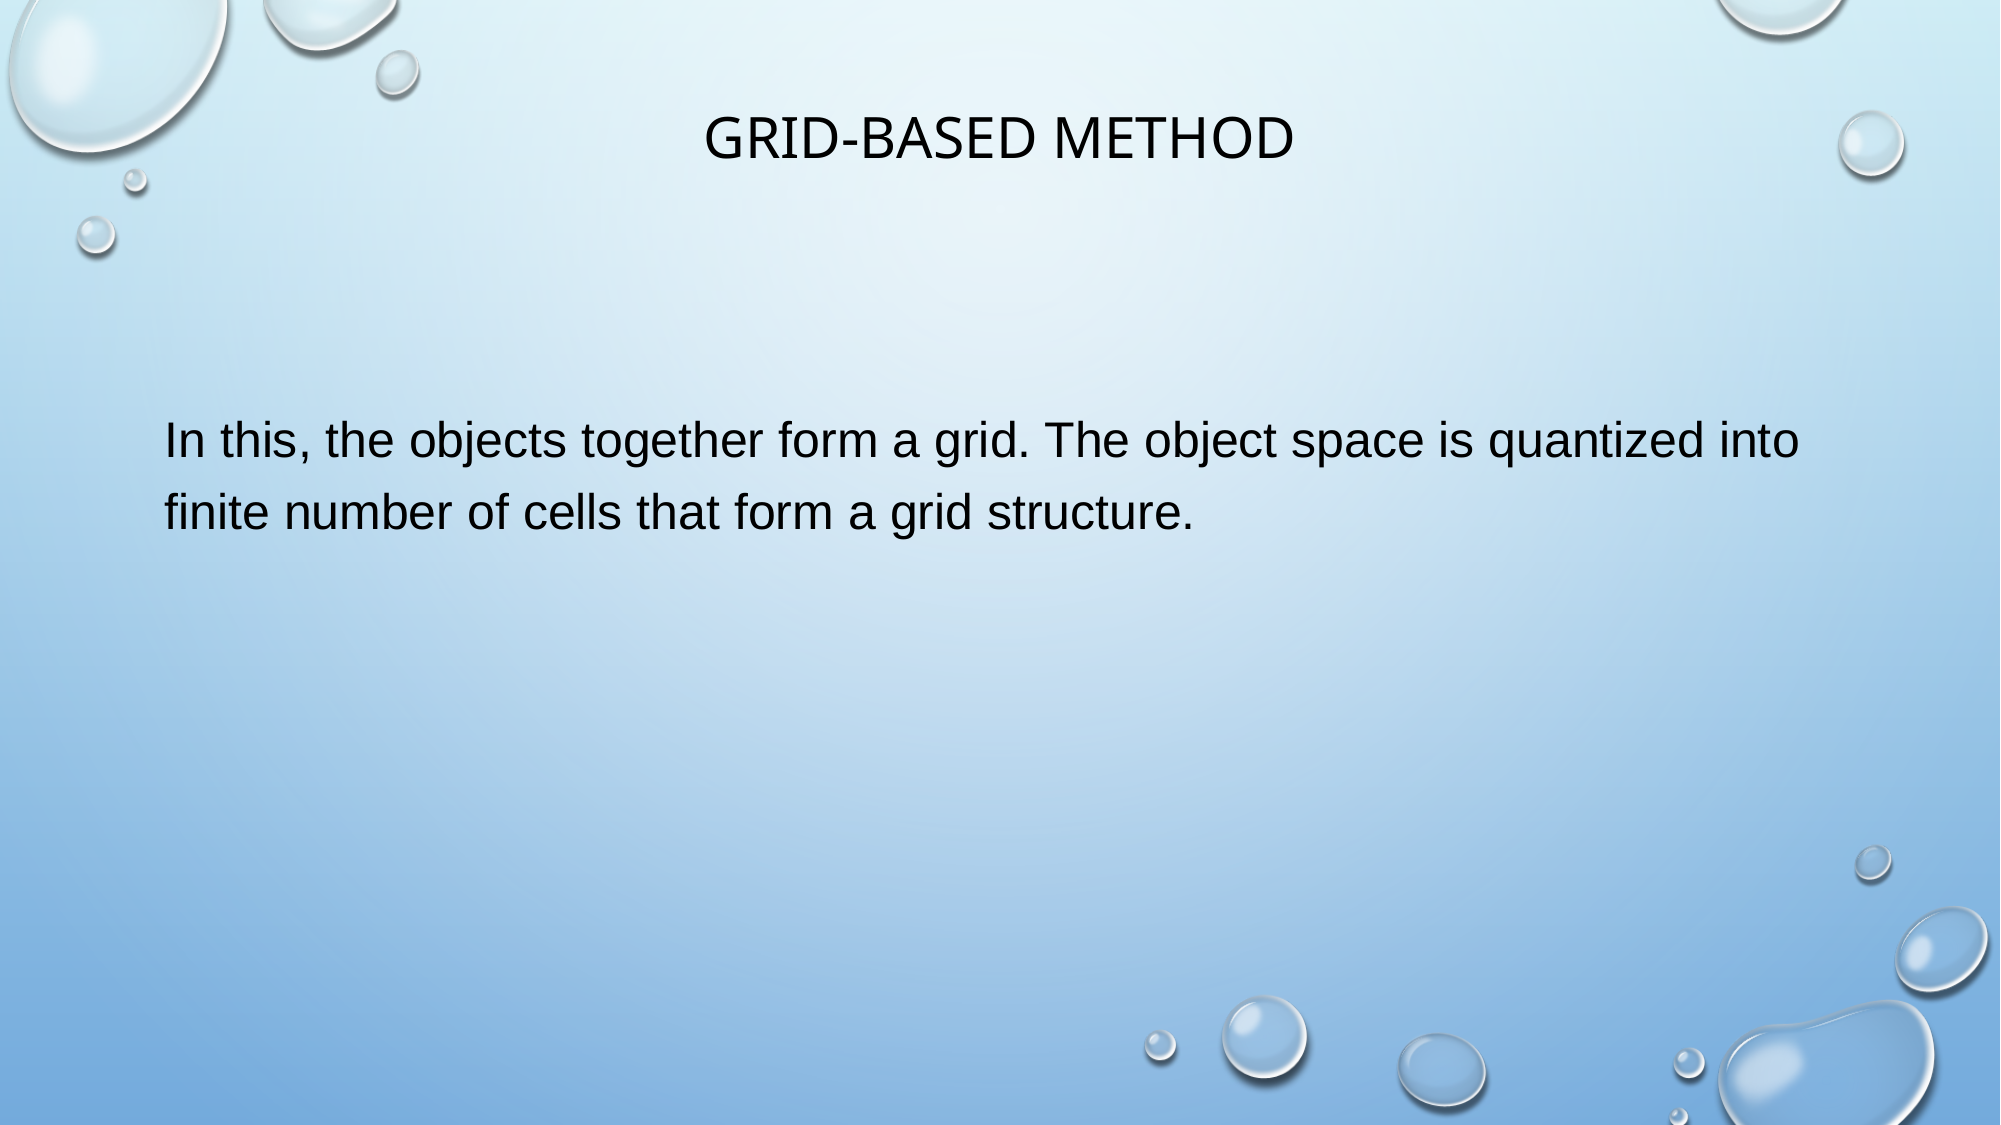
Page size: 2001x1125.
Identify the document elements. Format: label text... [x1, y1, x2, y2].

picture [0, 0, 2000, 1125]
title Grid-based Method [149, 101, 1851, 248]
list In this, the objects together form a grid. The object space is quantized into finite number of cells that form a grid structure. [149, 388, 1850, 531]
